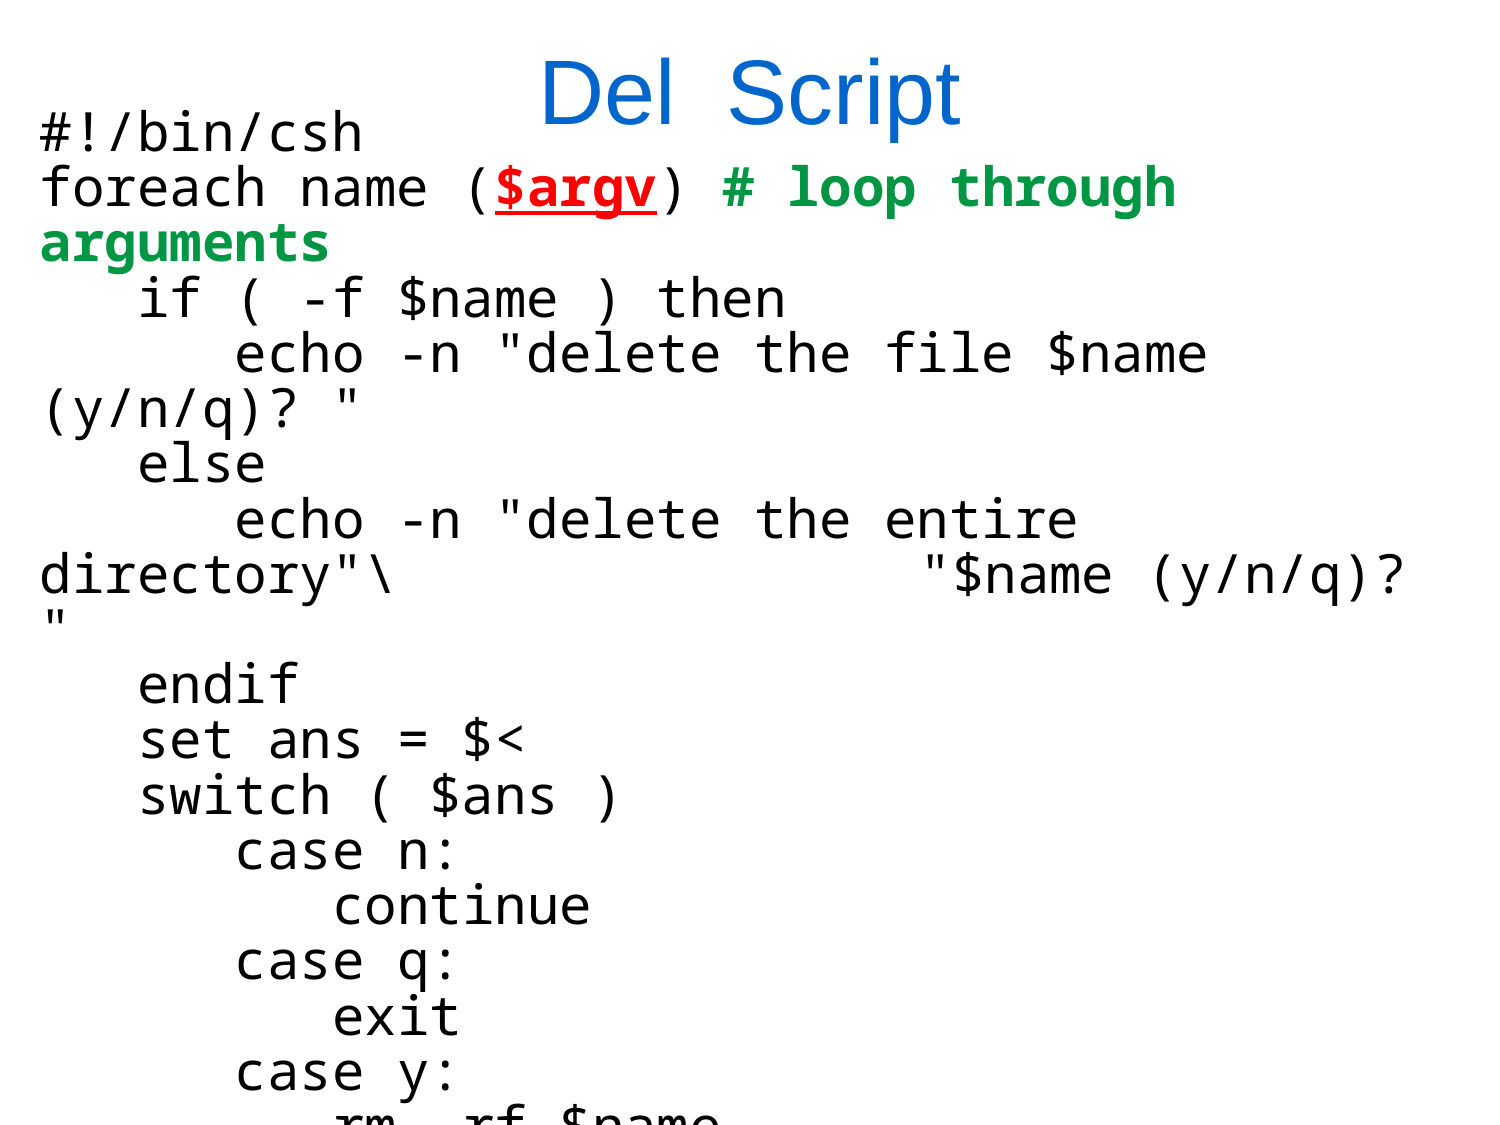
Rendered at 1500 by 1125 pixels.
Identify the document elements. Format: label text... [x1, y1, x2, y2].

text_box #!/bin/csh foreach name ($argv) # loop through arguments if ( -f $name ) then echo -n "delete the file $name (y/n/q)? " else echo -n "delete the entire directory"\ "$name (y/n/q)? " endif set ans = $< switch ( $ans ) case n: continue case q: exit case y: rm -rf $name endsw end [24, 99, 1463, 1125]
title Del Script [75, 12, 1425, 163]
